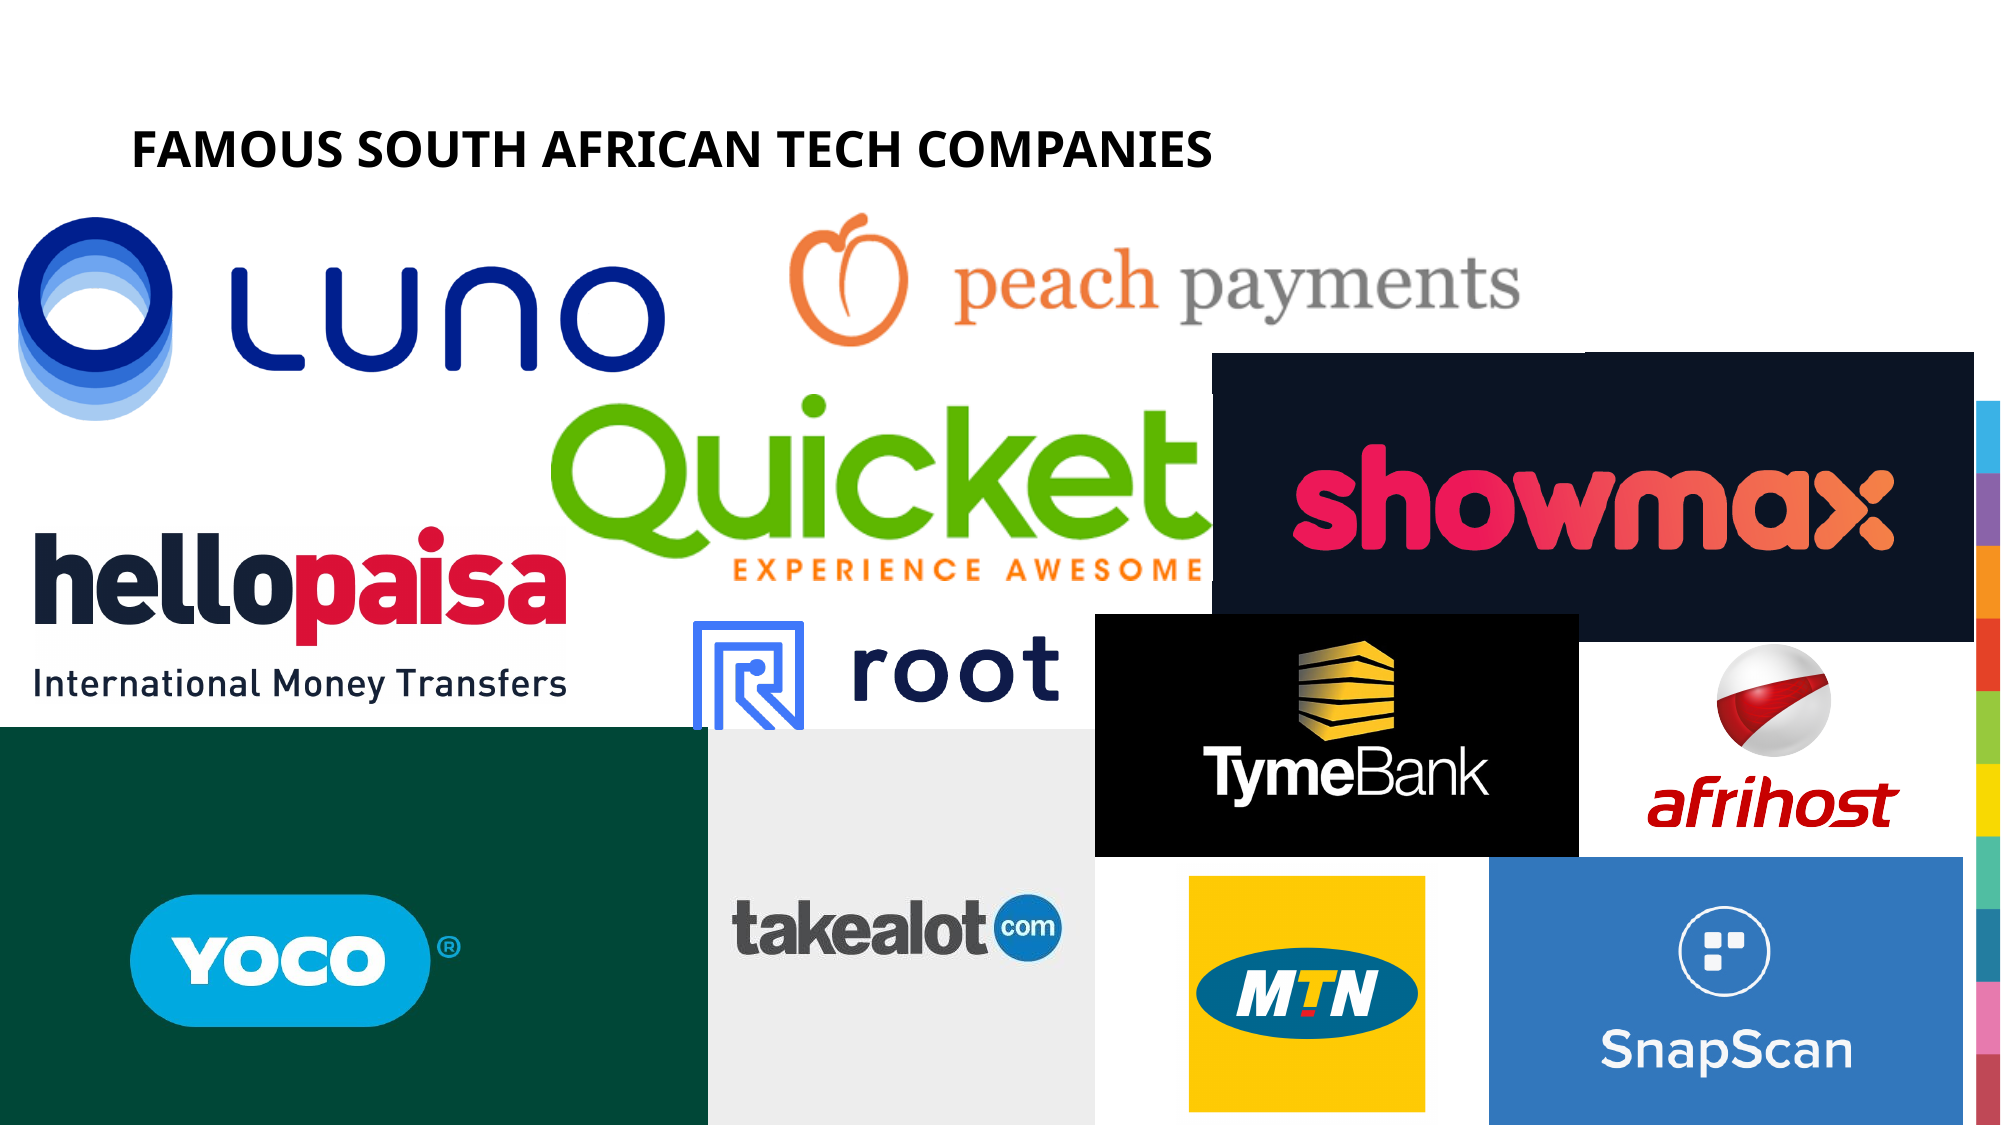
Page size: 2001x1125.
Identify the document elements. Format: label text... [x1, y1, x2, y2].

title FAMOUS SOUTH AFRICAN TECH COMPANIES [115, 111, 1863, 186]
picture [0, 621, 1095, 1125]
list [1095, 615, 1579, 857]
picture [1976, 402, 2001, 1125]
picture [1489, 857, 1963, 1125]
picture [1176, 862, 1438, 1125]
picture [18, 210, 1974, 850]
